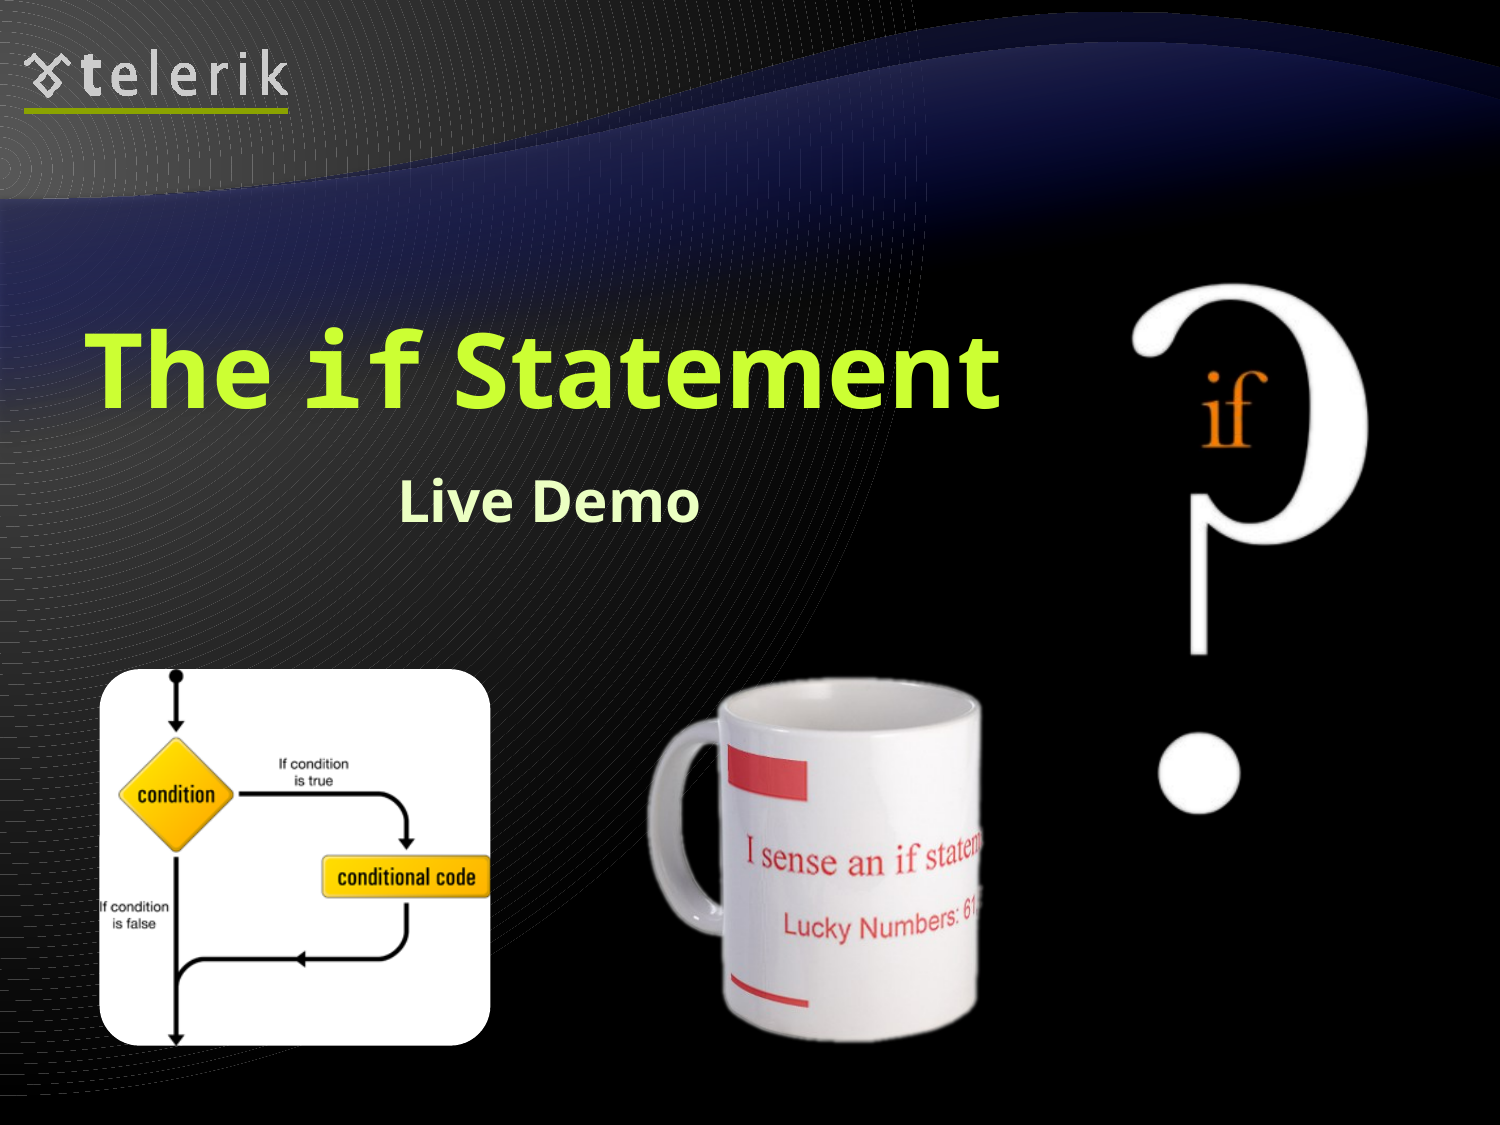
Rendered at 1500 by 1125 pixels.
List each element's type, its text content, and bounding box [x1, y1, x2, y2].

picture [644, 674, 988, 1047]
picture [996, 246, 1470, 822]
text_box Live Demo [99, 457, 989, 535]
title The if Statement [11, 299, 989, 421]
picture [99, 668, 491, 1046]
picture [24, 49, 288, 114]
